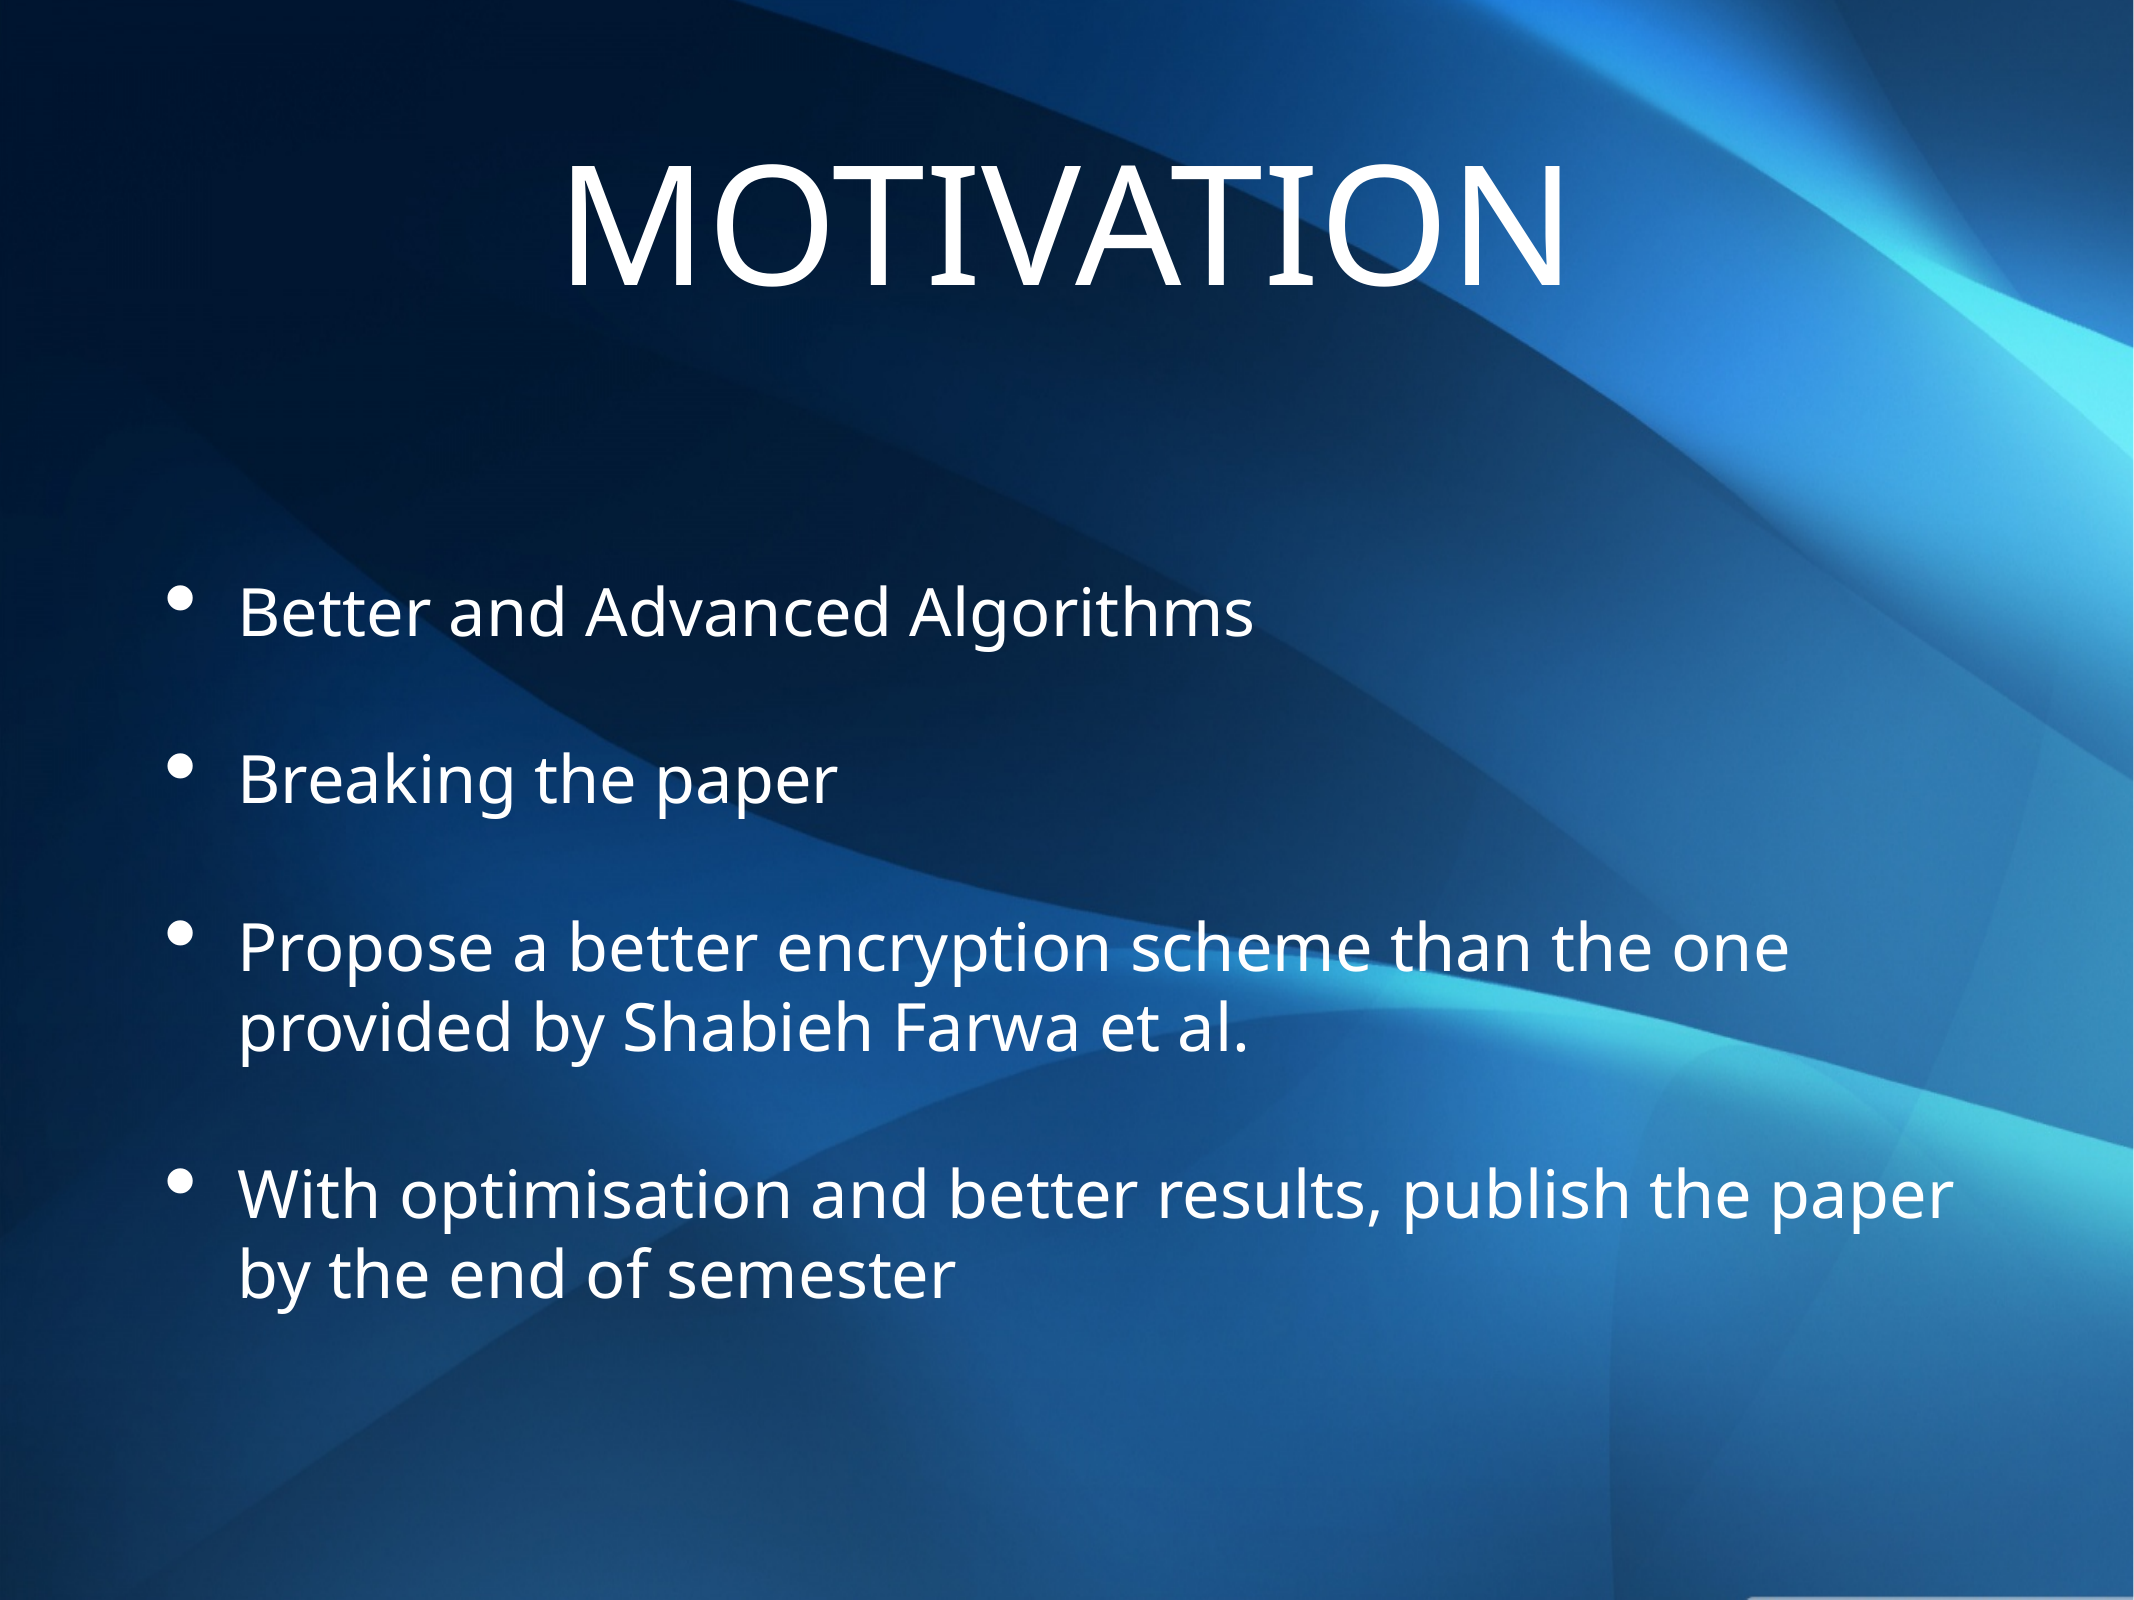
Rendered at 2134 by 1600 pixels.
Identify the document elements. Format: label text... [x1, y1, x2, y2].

picture [0, 0, 2134, 1600]
list Better and Advanced Algorithms Breaking the paper Propose a better encryption scheme than the one provided by Shabieh Farwa et al. With optimisation and better results, publish the paper by the end of semester [155, 424, 1978, 1457]
title MOTIVATION [155, 41, 1978, 397]
